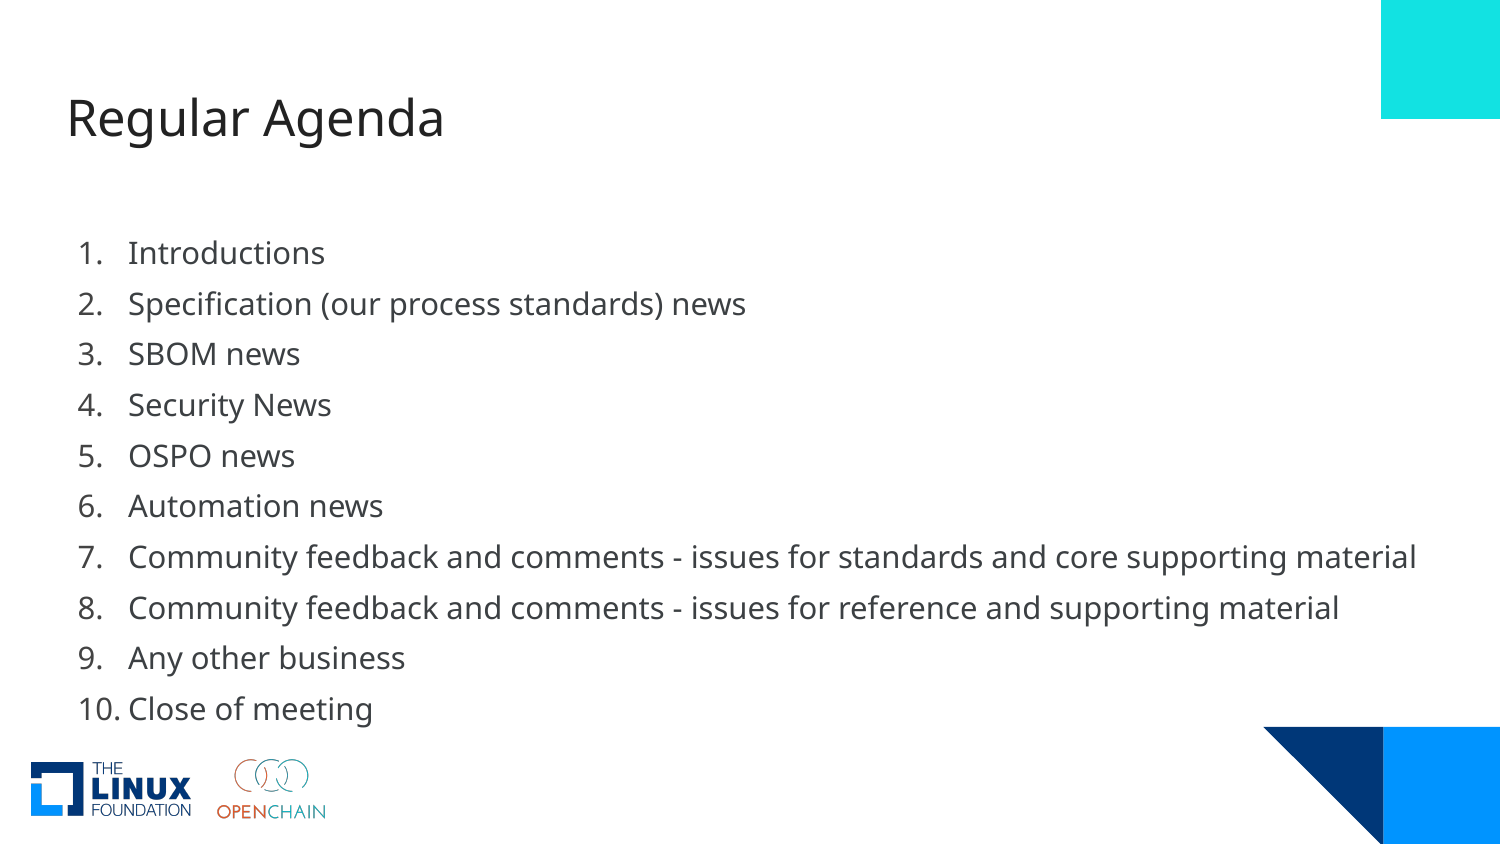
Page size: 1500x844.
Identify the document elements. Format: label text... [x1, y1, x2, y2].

list Introductions Specification (our process standards) news SBOM news Security News OSPO news Automation news Community feedback and comments - issues for standards and core supporting material Community feedback and comments - issues for reference and supporting material Any other business Close of meeting [46, 207, 1444, 756]
title Regular Agenda [51, 67, 1449, 167]
picture [31, 762, 191, 816]
picture [215, 757, 327, 821]
